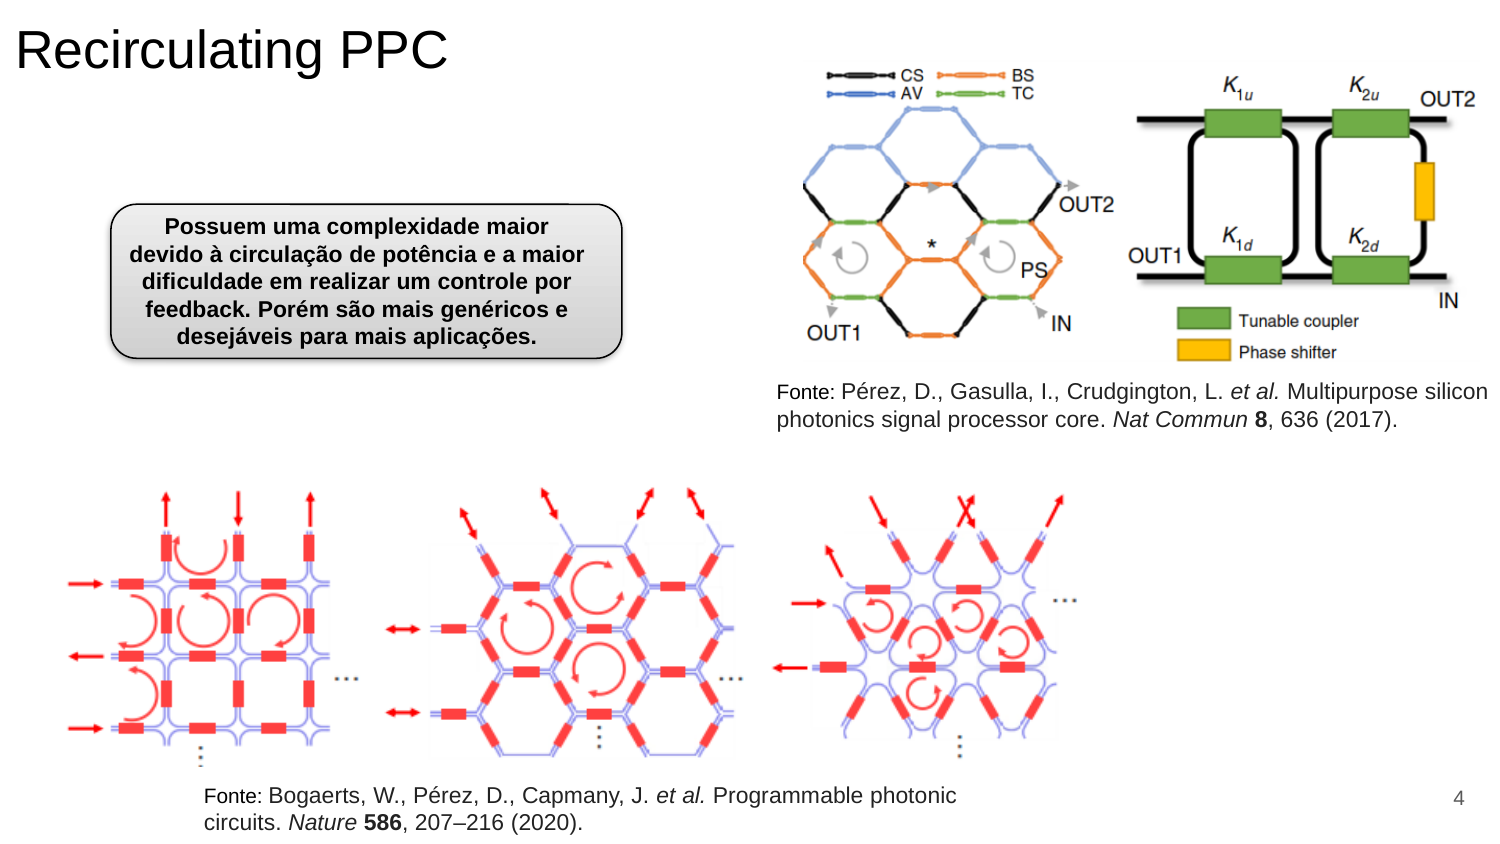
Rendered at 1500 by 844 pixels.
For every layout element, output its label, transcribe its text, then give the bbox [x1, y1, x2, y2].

text_box Fonte: Pérez, D., Gasulla, I., Crudgington, L. et al. Multipurpose silicon photonics signal processor core. Nat Commun 8, 636 (2017). [761, 369, 1500, 460]
text_box Possuem uma complexidade maior devido à circulação de potência e a maior dificuldade em realizar um controle por feedback. Porém são mais genéricos e desejáveis para mais aplicações. [110, 204, 604, 357]
picture [47, 477, 1091, 768]
text_box Recirculating PPC [0, 0, 1449, 95]
picture [803, 45, 1481, 375]
text_box Fonte: Bogaerts, W., Pérez, D., Capmany, J. et al. Programmable photonic circuits. Nature 586, 207–216 (2020). [189, 775, 1071, 843]
slide_number 4 [1389, 764, 1480, 830]
text_box [126, 204, 623, 360]
